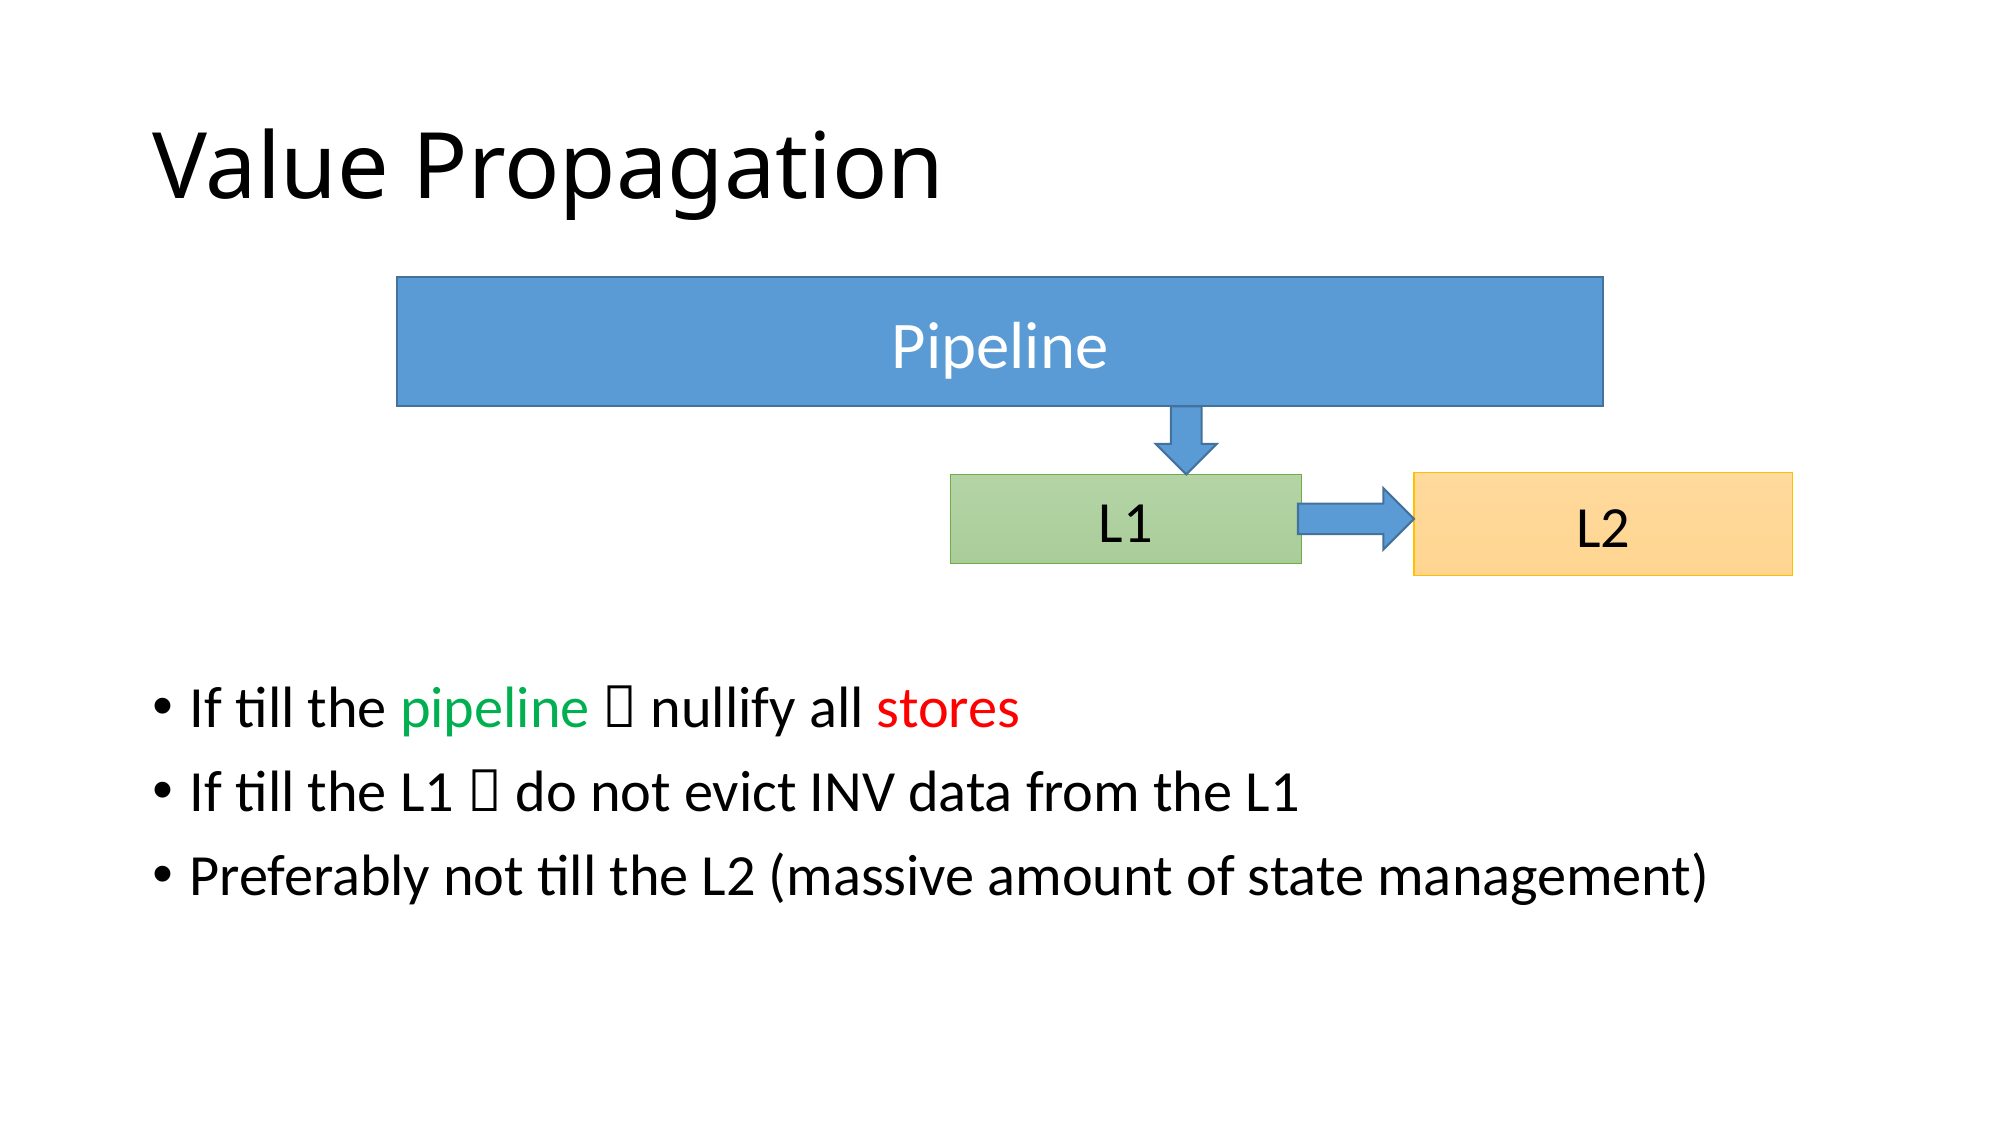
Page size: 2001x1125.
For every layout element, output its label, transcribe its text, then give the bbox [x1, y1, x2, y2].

text_box L2 [1413, 472, 1793, 576]
text_box Pipeline [396, 276, 1604, 407]
text_box L1 [950, 474, 1302, 564]
title Value Propagation [137, 59, 1863, 278]
text_box [1153, 405, 1220, 476]
text_box [1296, 485, 1416, 552]
list If till the pipeline  nullify all stores If till the L1  do not evict INV data from the L1 Preferably not till the L2 (massive amount of state management) [137, 669, 1863, 1014]
